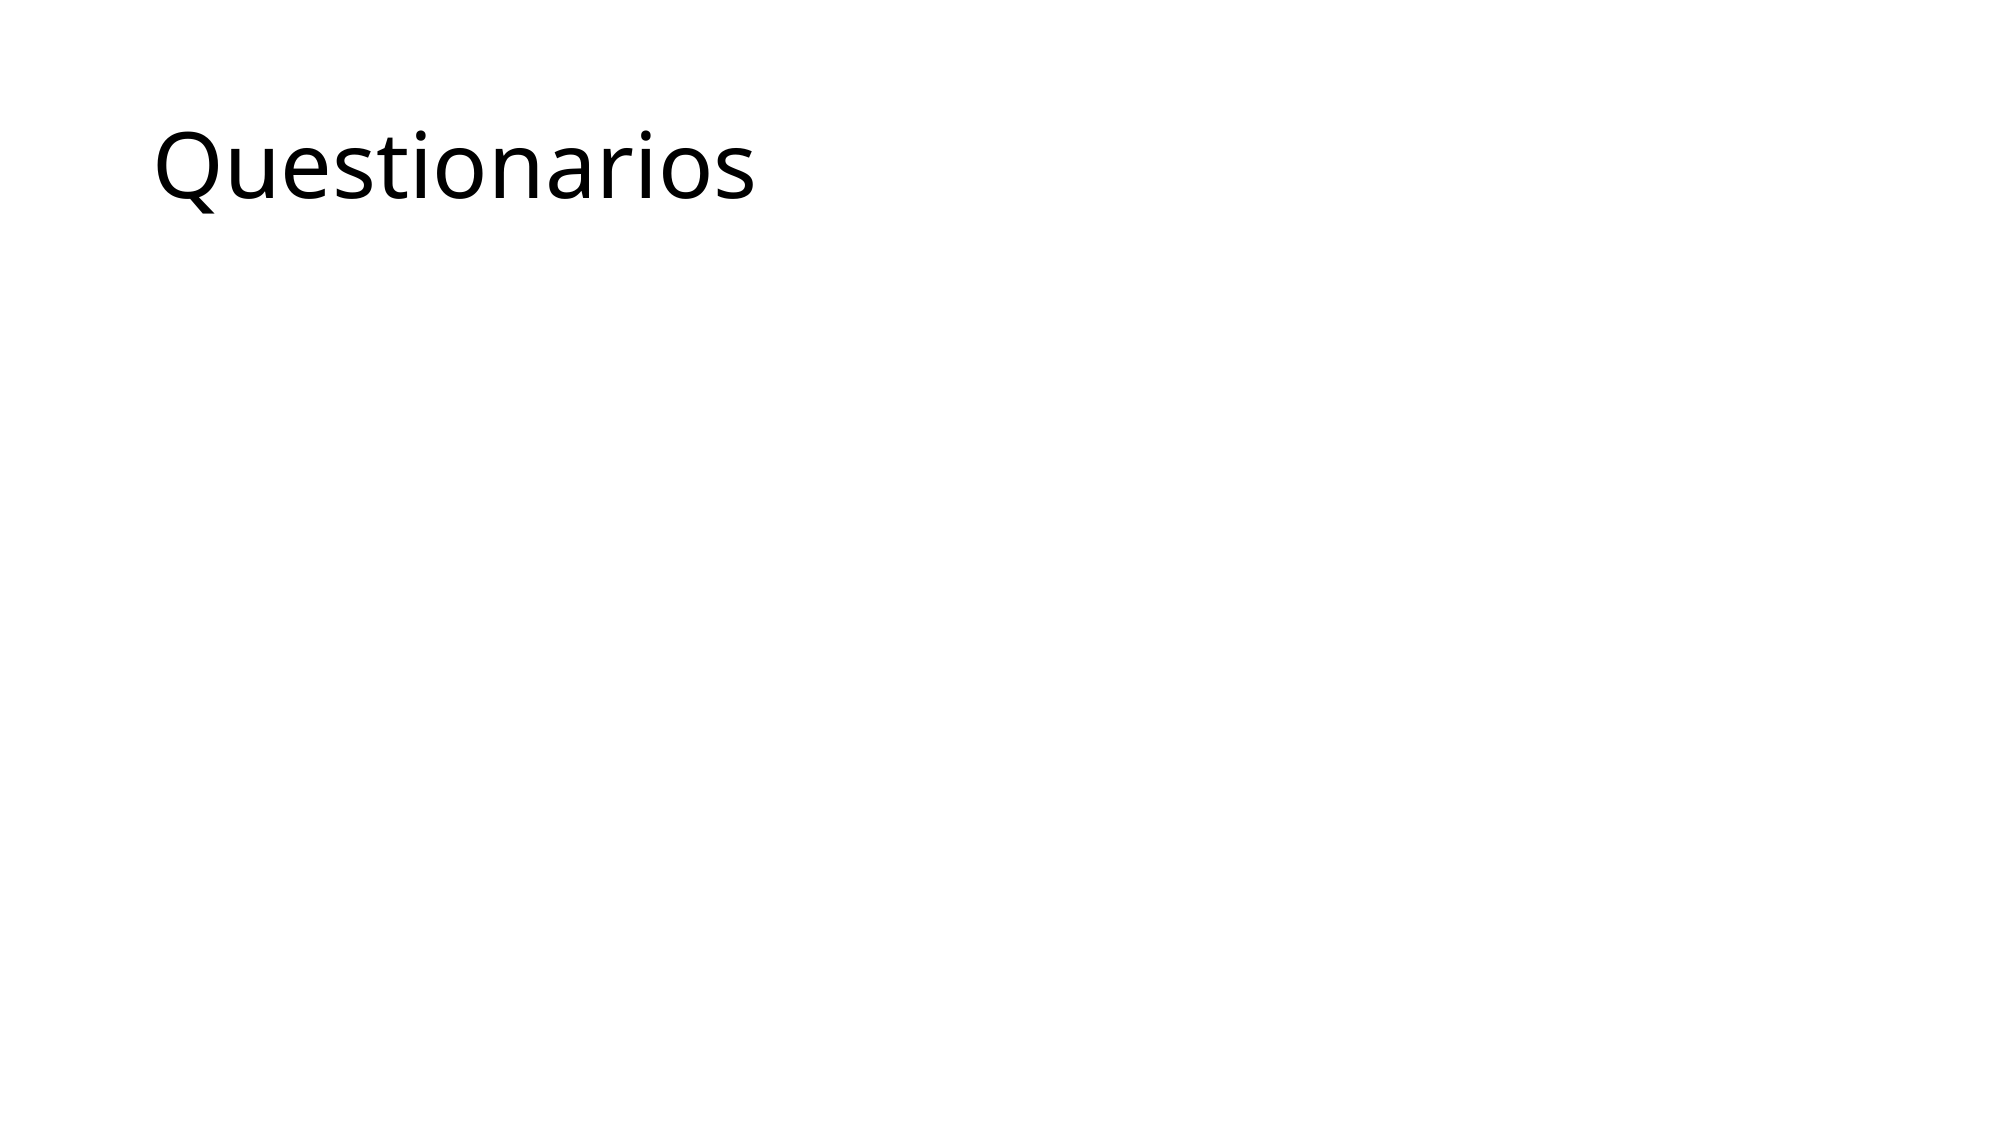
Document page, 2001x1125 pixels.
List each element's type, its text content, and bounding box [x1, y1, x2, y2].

title Questionarios [137, 59, 1863, 278]
